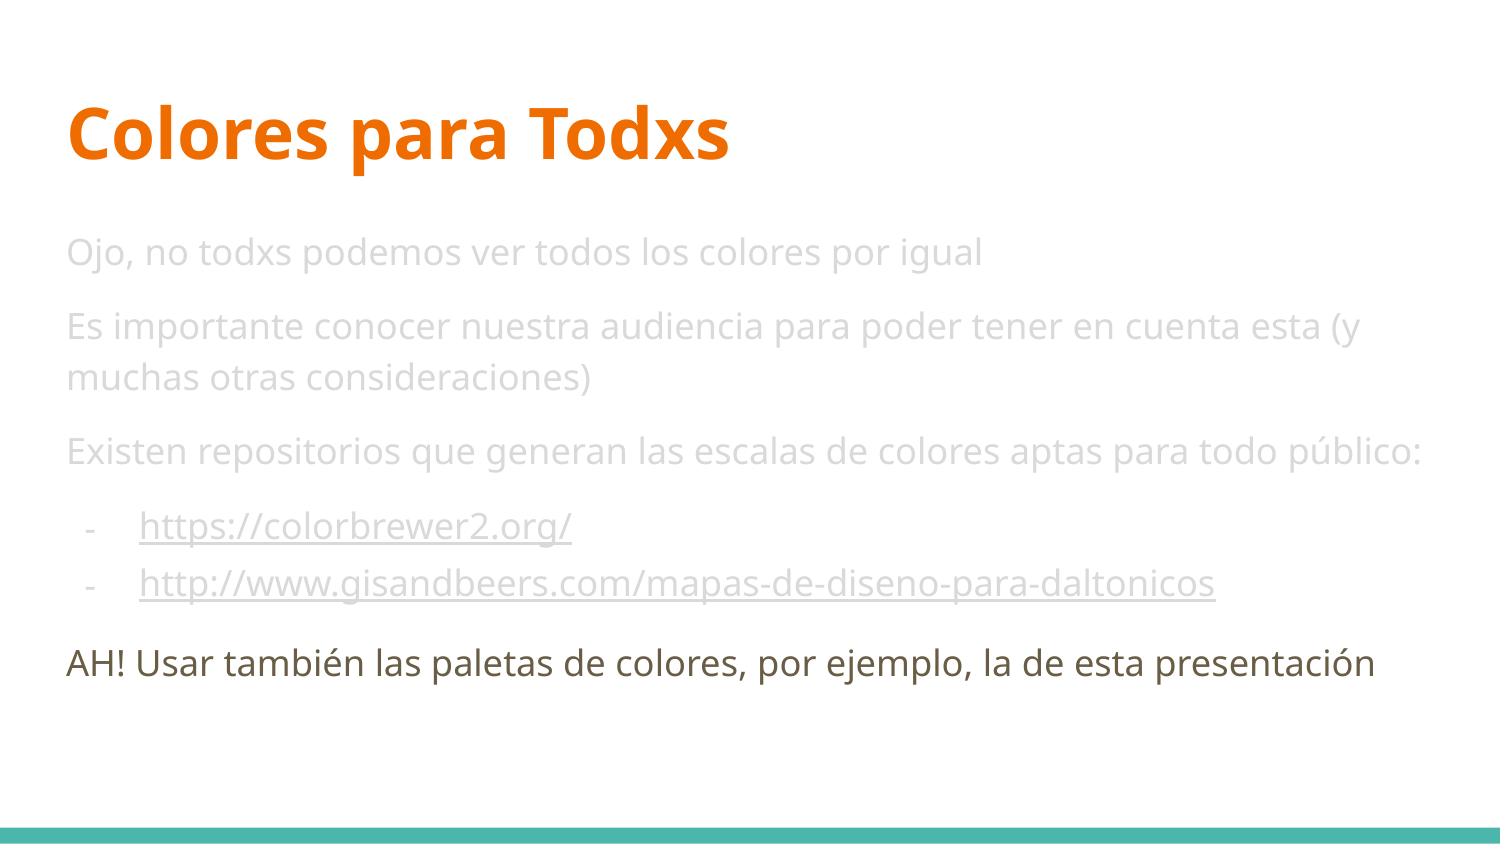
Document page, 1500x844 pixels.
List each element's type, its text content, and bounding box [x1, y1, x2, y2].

title Colores para Todxs [51, 72, 1449, 189]
list Ojo, no todxs podemos ver todos los colores por igual Es importante conocer nuestra audiencia para poder tener en cuenta esta (y muchas otras consideraciones) Existen repositorios que generan las escalas de colores aptas para todo público: https://colorbrewer2.org/ http://www.gisandbeers.com/mapas-de-diseno-para-daltonicos AH! Usar también las paletas de colores, por ejemplo, la de esta presentación [51, 207, 1449, 750]
